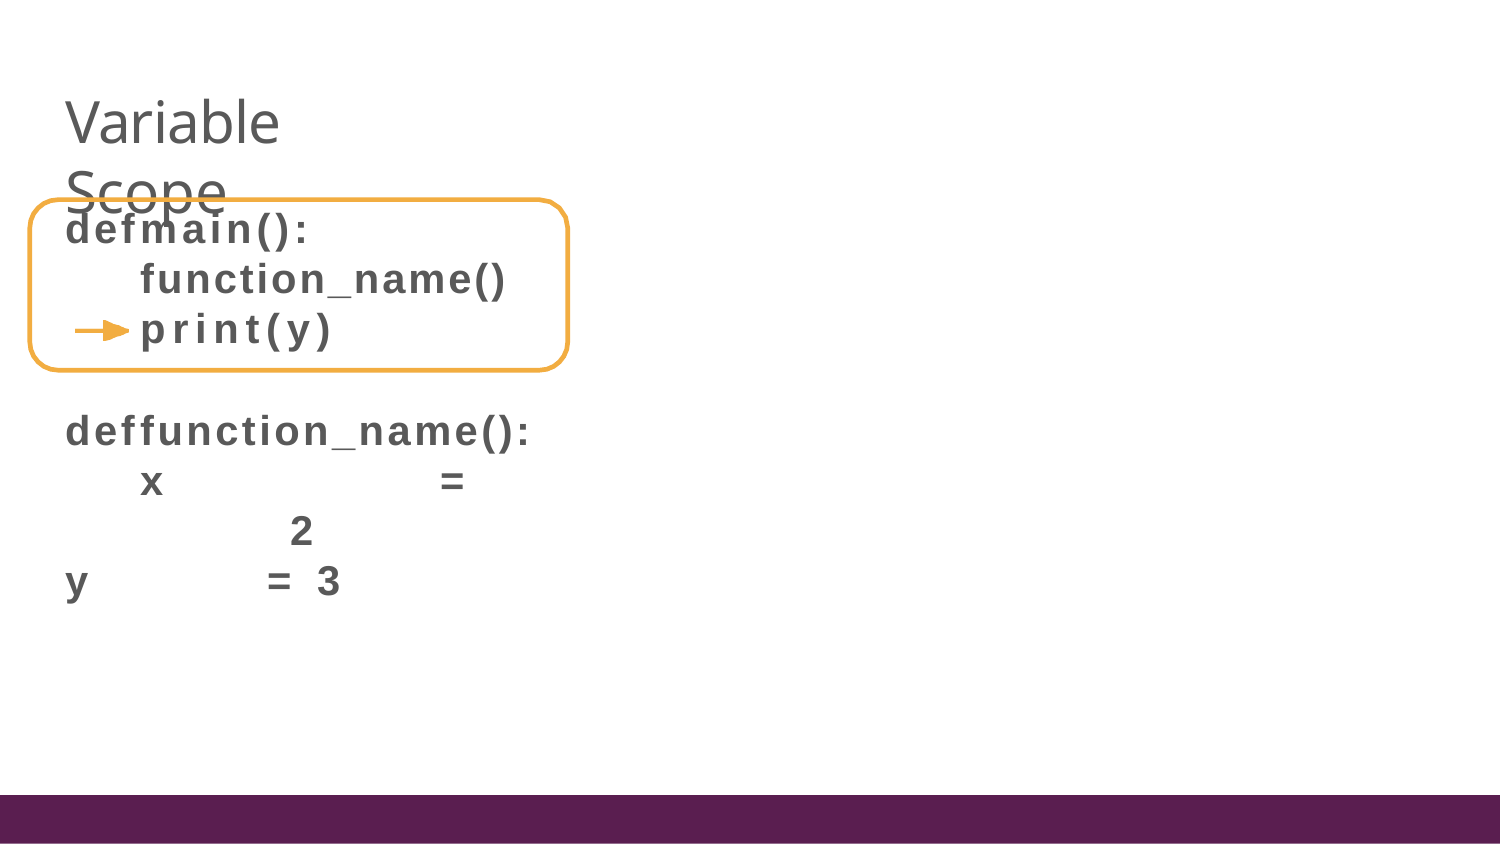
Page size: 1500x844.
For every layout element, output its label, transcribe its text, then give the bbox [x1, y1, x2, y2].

text_box def main(): function_name() print(y) def function_name(): x = 2 y = 3 [63, 380, 568, 604]
title Variable Scope [63, 82, 454, 195]
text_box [27, 197, 571, 373]
